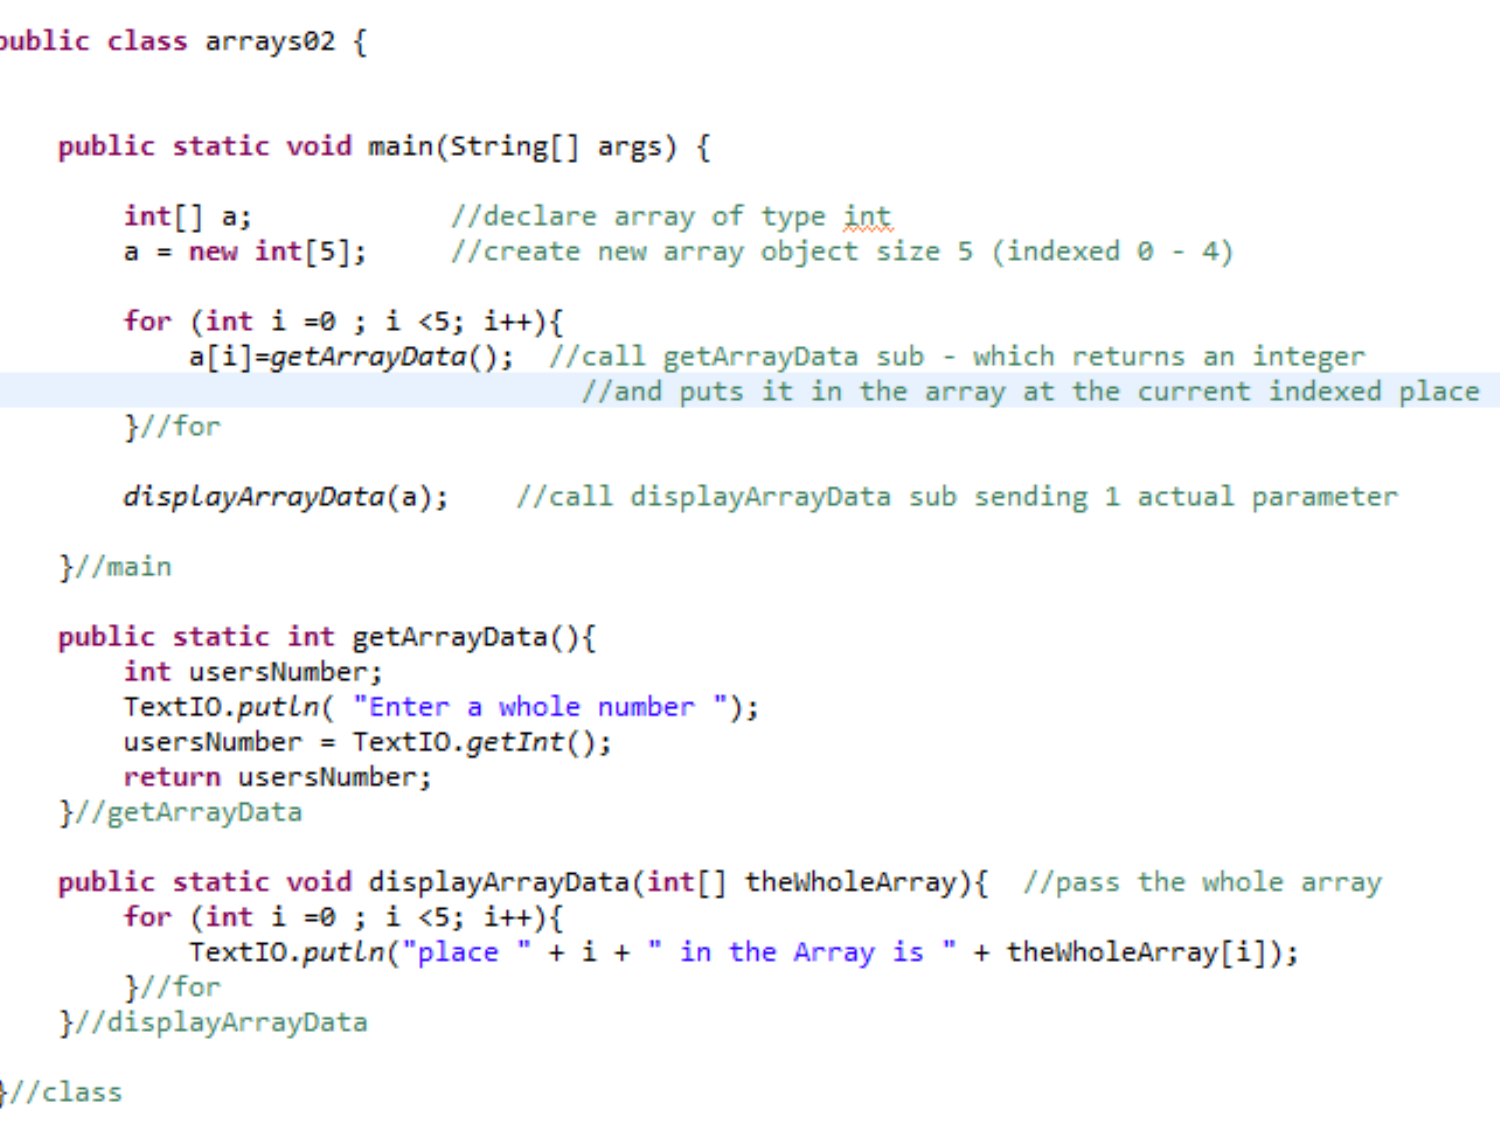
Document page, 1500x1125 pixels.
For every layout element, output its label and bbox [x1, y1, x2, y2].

list [0, 18, 1500, 1125]
